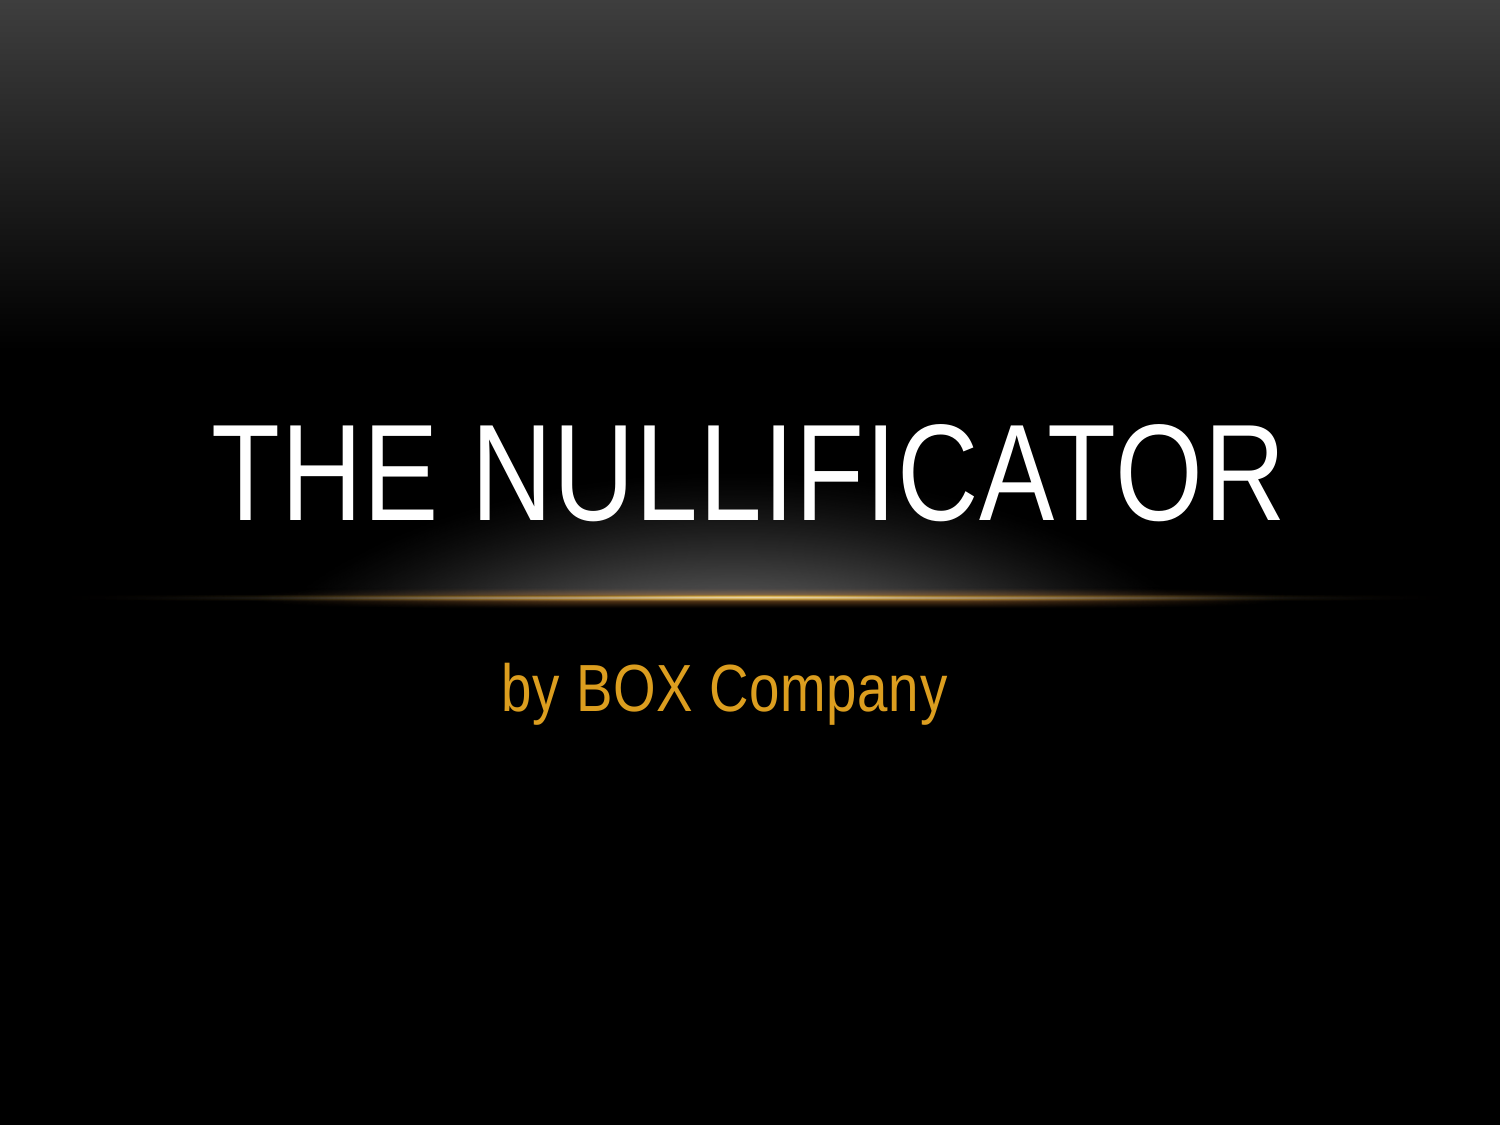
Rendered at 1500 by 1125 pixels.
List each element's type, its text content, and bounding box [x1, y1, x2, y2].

title THE NULLIFICATOR [112, 314, 1388, 556]
subtitle by BOX Company [200, 637, 1250, 925]
picture [0, 0, 1500, 750]
